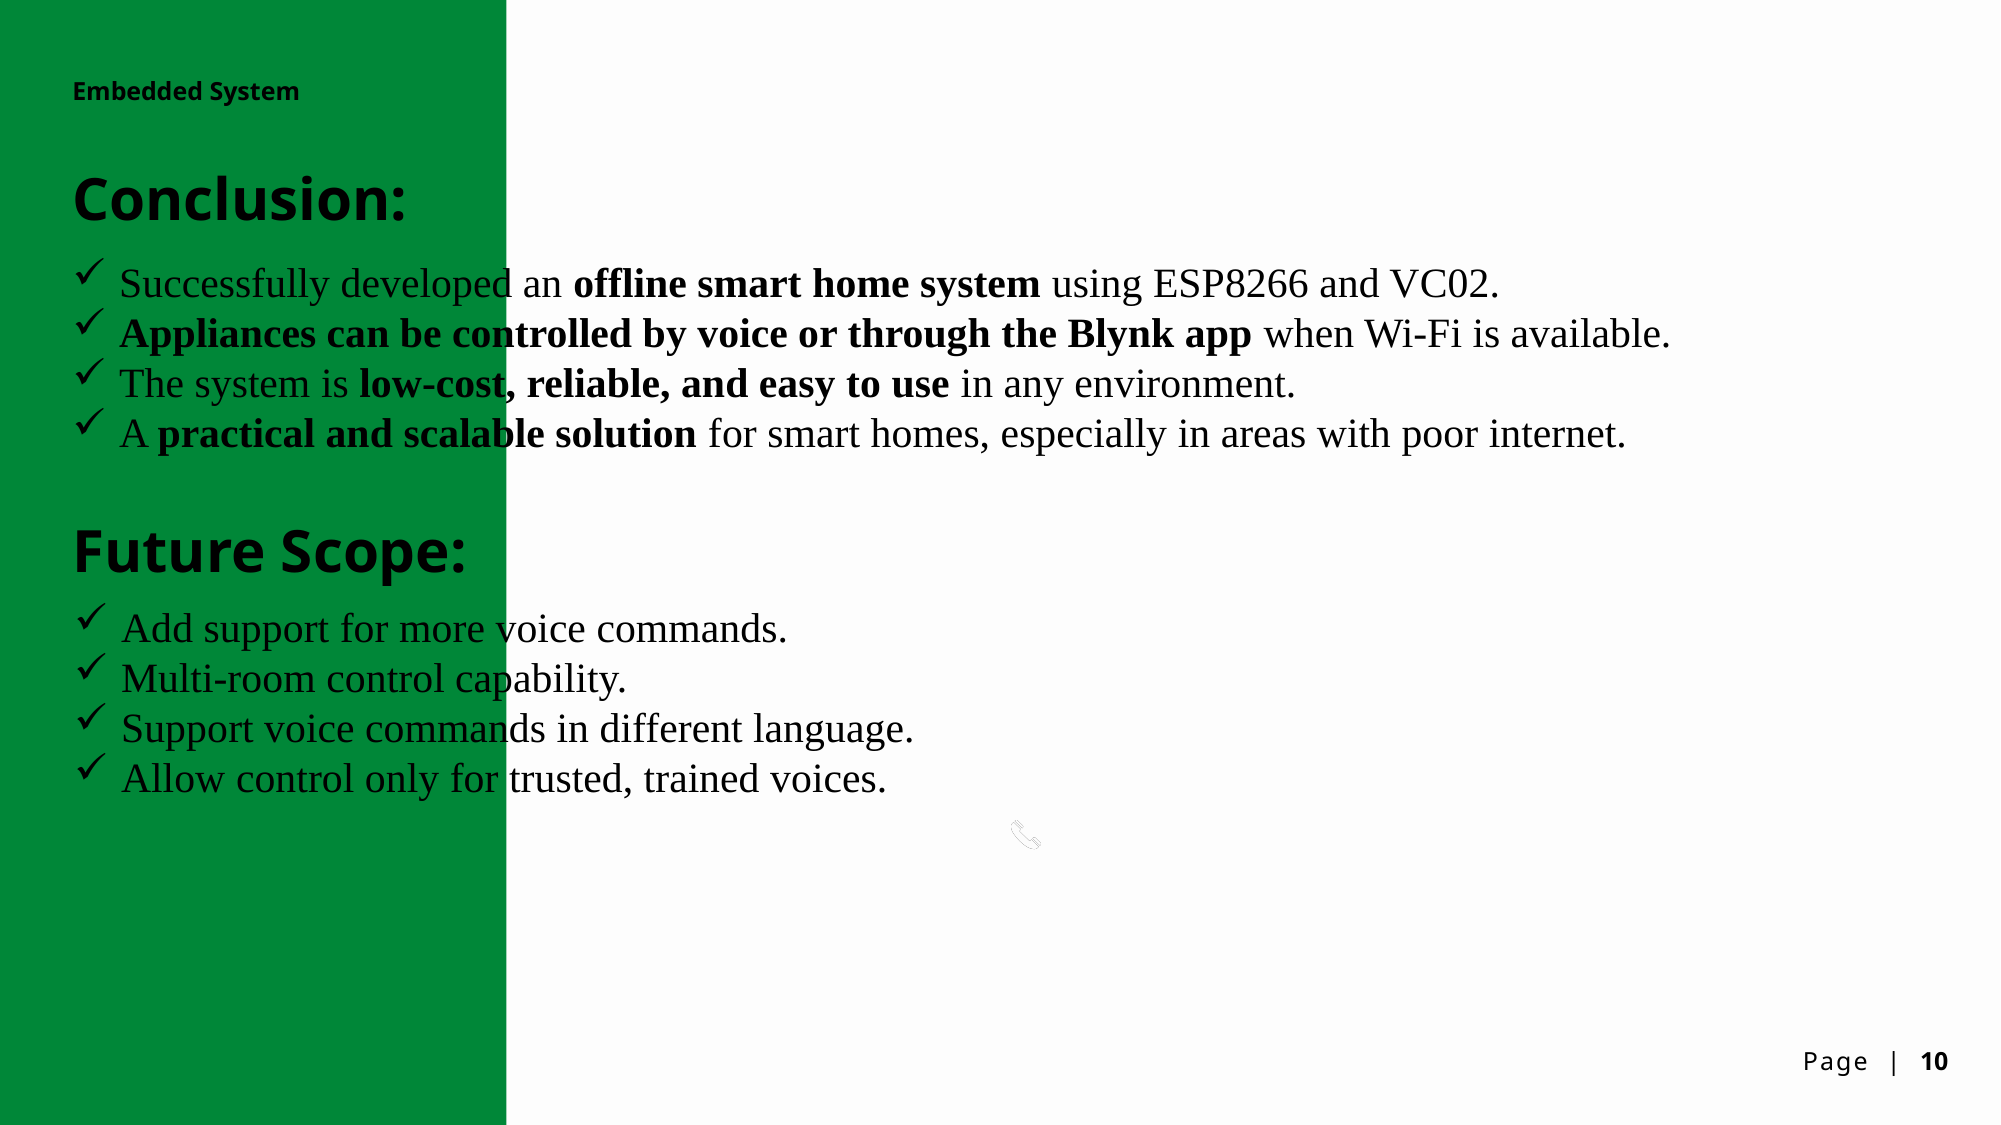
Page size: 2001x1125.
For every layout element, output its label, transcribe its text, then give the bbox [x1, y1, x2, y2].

text_box [0, 0, 507, 1125]
text_box Embedded System [57, 67, 325, 113]
picture [1008, 817, 1044, 853]
text_box Add support for more voice commands. Multi-room control capability. Support voice commands in different language. Allow control only for trusted, trained voices. [59, 593, 931, 854]
text_box Future Scope: [57, 507, 883, 592]
text_box Successfully developed an offline smart home system using ESP8266 and VC02. Appliances can be controlled by voice or through the Blynk app when Wi-Fi is available. The system is low-cost, reliable, and easy to use in any environment. A practical and scalable solution for smart homes, especially in areas with poor internet. [57, 197, 1769, 463]
text_box Page | 10 [1768, 1032, 1964, 1093]
text_box Conclusion: [57, 155, 1081, 240]
